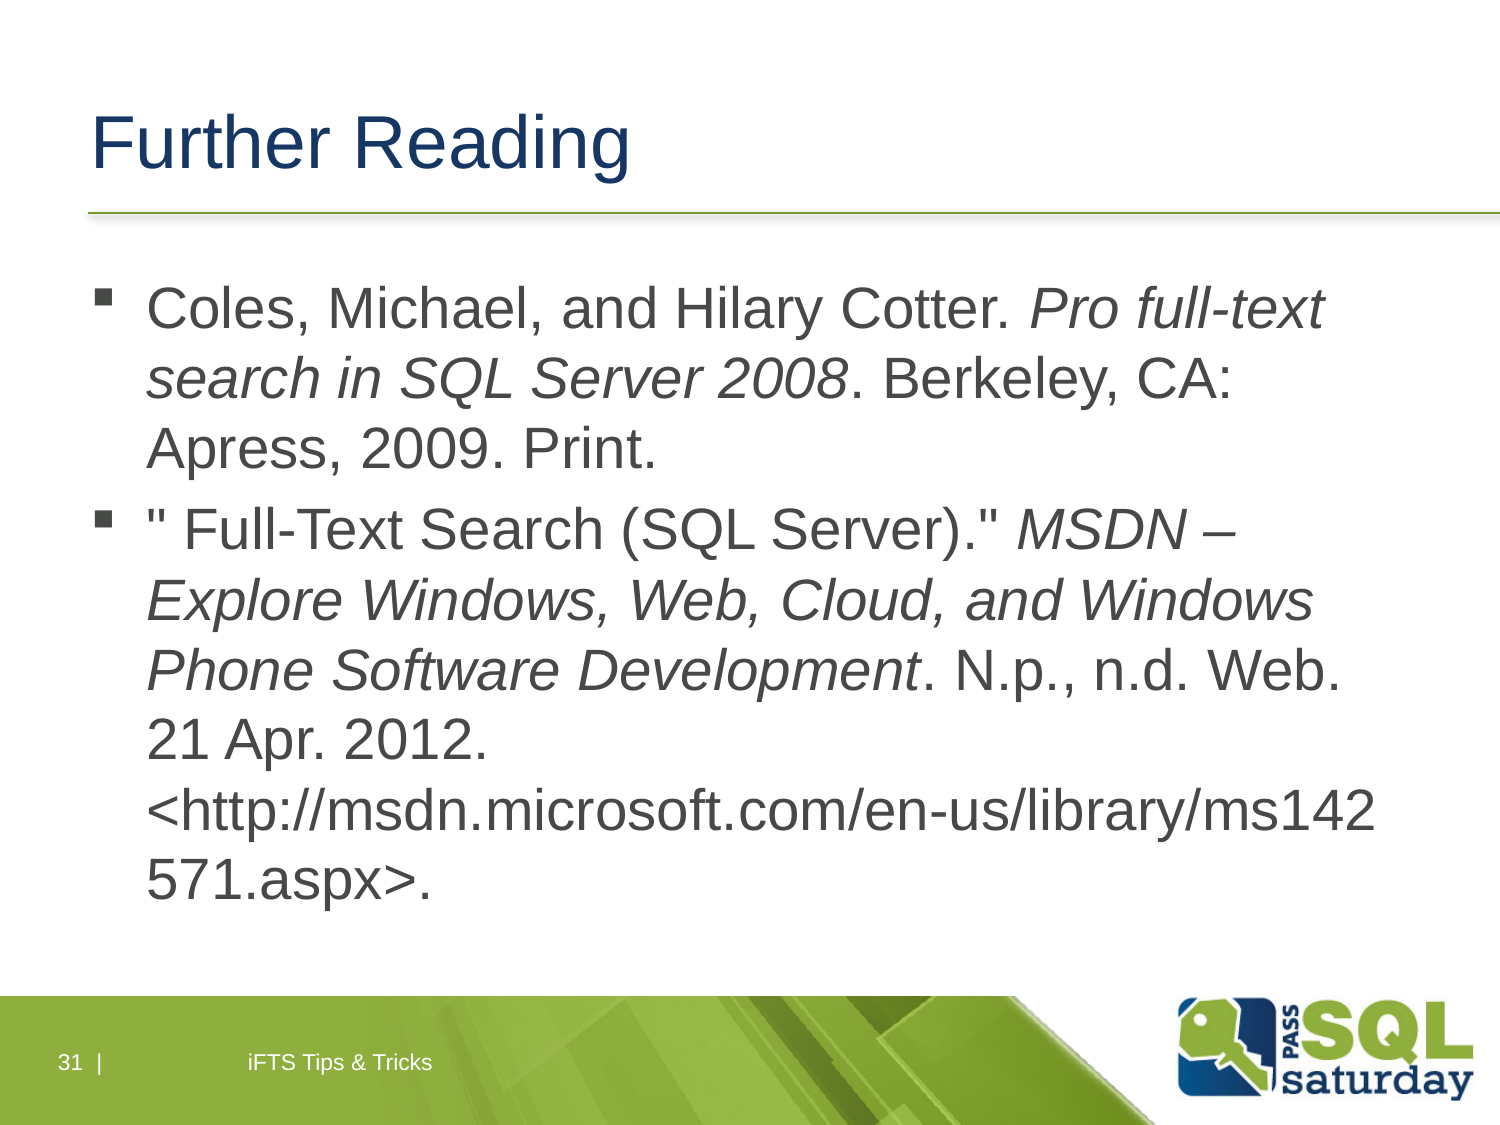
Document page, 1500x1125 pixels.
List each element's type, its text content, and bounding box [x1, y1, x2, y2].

picture [0, 969, 1483, 1125]
footer iFTS Tips & Tricks [232, 1031, 751, 1092]
title Further Reading [75, 45, 1425, 233]
slide_number 31 | [37, 1031, 124, 1092]
list Coles, Michael, and Hilary Cotter. Pro full-text search in SQL Server 2008. Berkeley, CA: Apress, 2009. Print. " Full-Text Search (SQL Server)." MSDN – Explore Windows, Web, Cloud, and Windows Phone Software Development. N.p., n.d. Web. 21 Apr. 2012. <http://msdn.microsoft.com/en-us/library/ms142571.aspx>. [75, 262, 1425, 1005]
